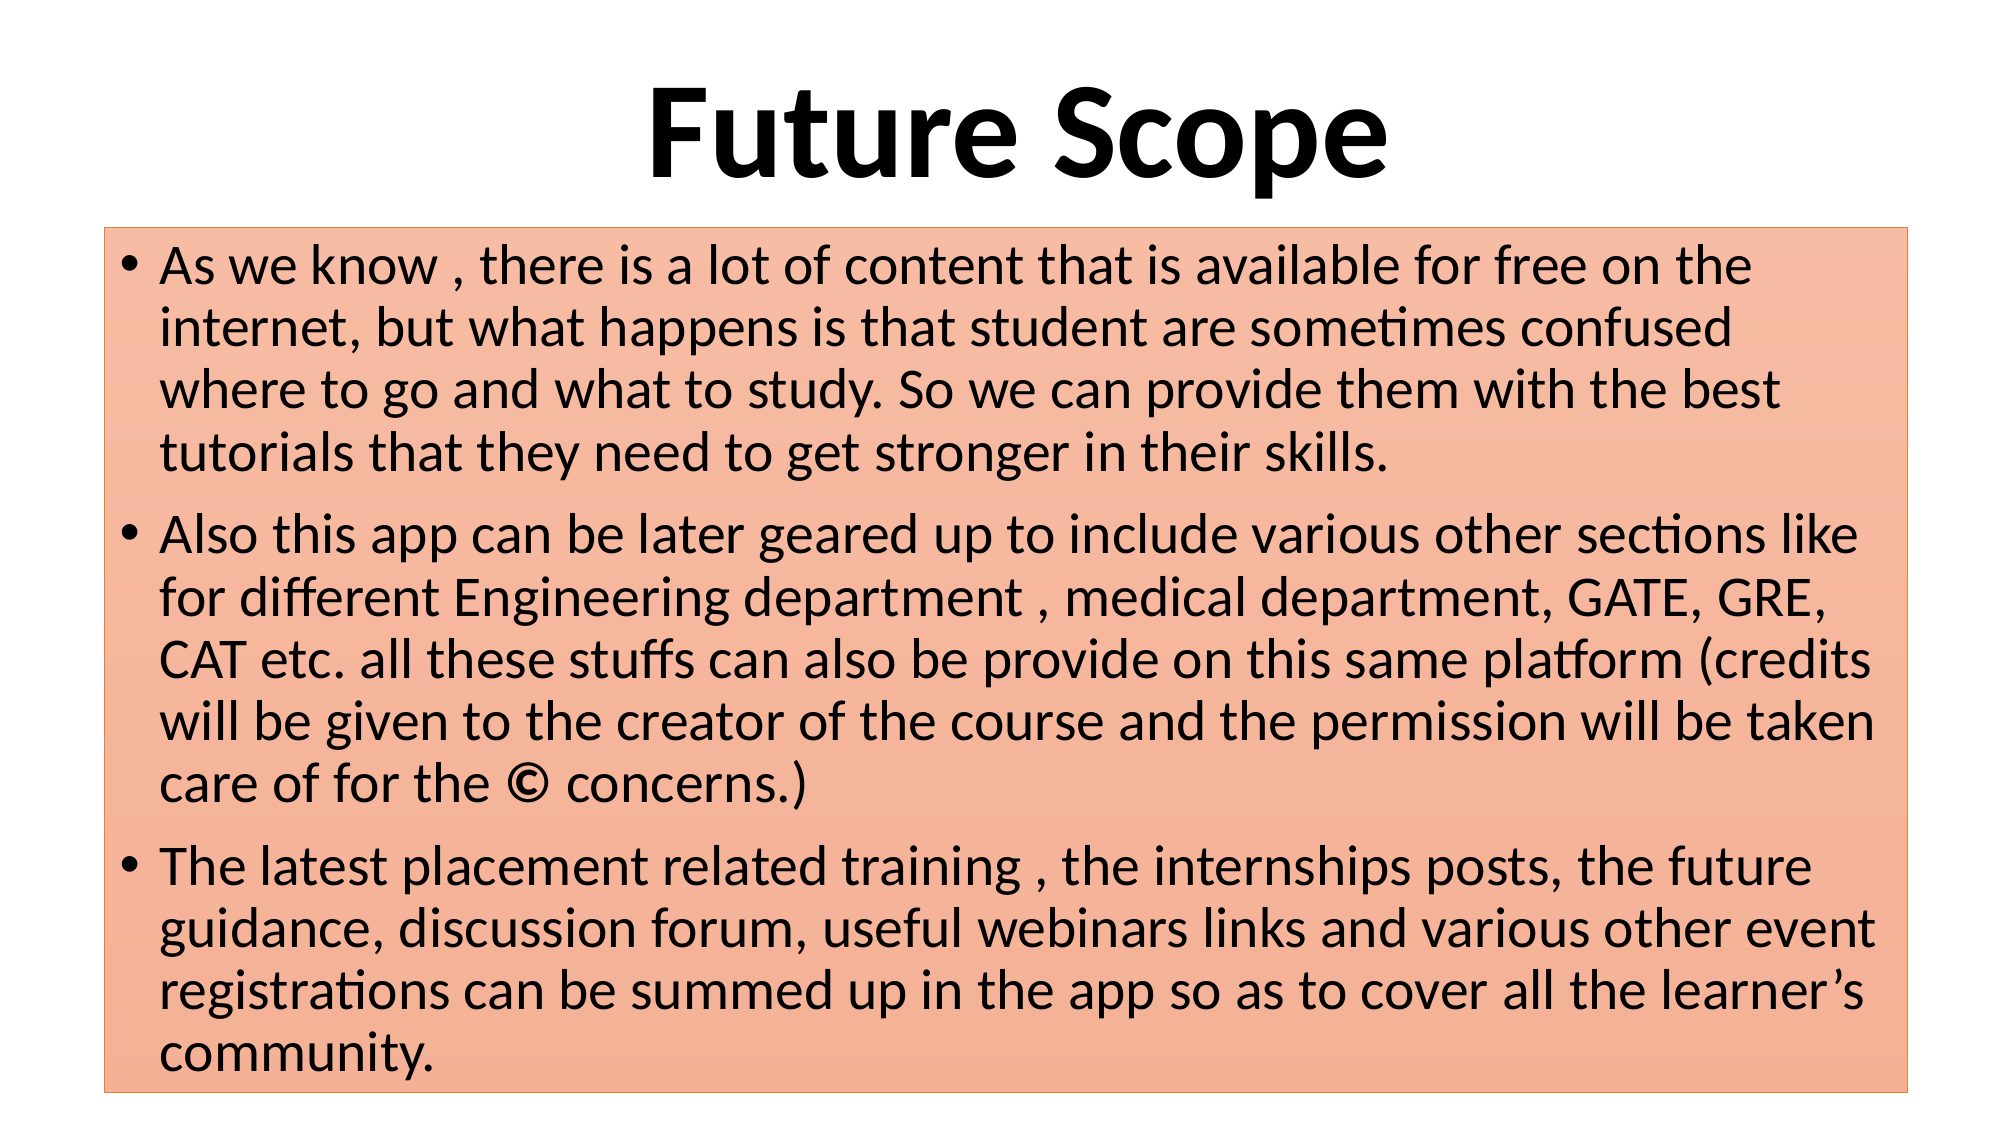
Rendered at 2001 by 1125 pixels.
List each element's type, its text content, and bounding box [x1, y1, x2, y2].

text_box Future Scope [576, 32, 1461, 213]
list As we know , there is a lot of content that is available for free on the internet, but what happens is that student are sometimes confused where to go and what to study. So we can provide them with the best tutorials that they need to get stronger in their skills. Also this app can be later geared up to include various other sections like for different Engineering department , medical department, GATE, GRE, CAT etc. all these stuffs can also be provide on this same platform (credits will be given to the creator of the course and the permission will be taken care of for the © concerns.) The latest placement related training , the internships posts, the future guidance, discussion forum, useful webinars links and various other event registrations can be summed up in the app so as to cover all the learner’s community. [104, 227, 1908, 1093]
